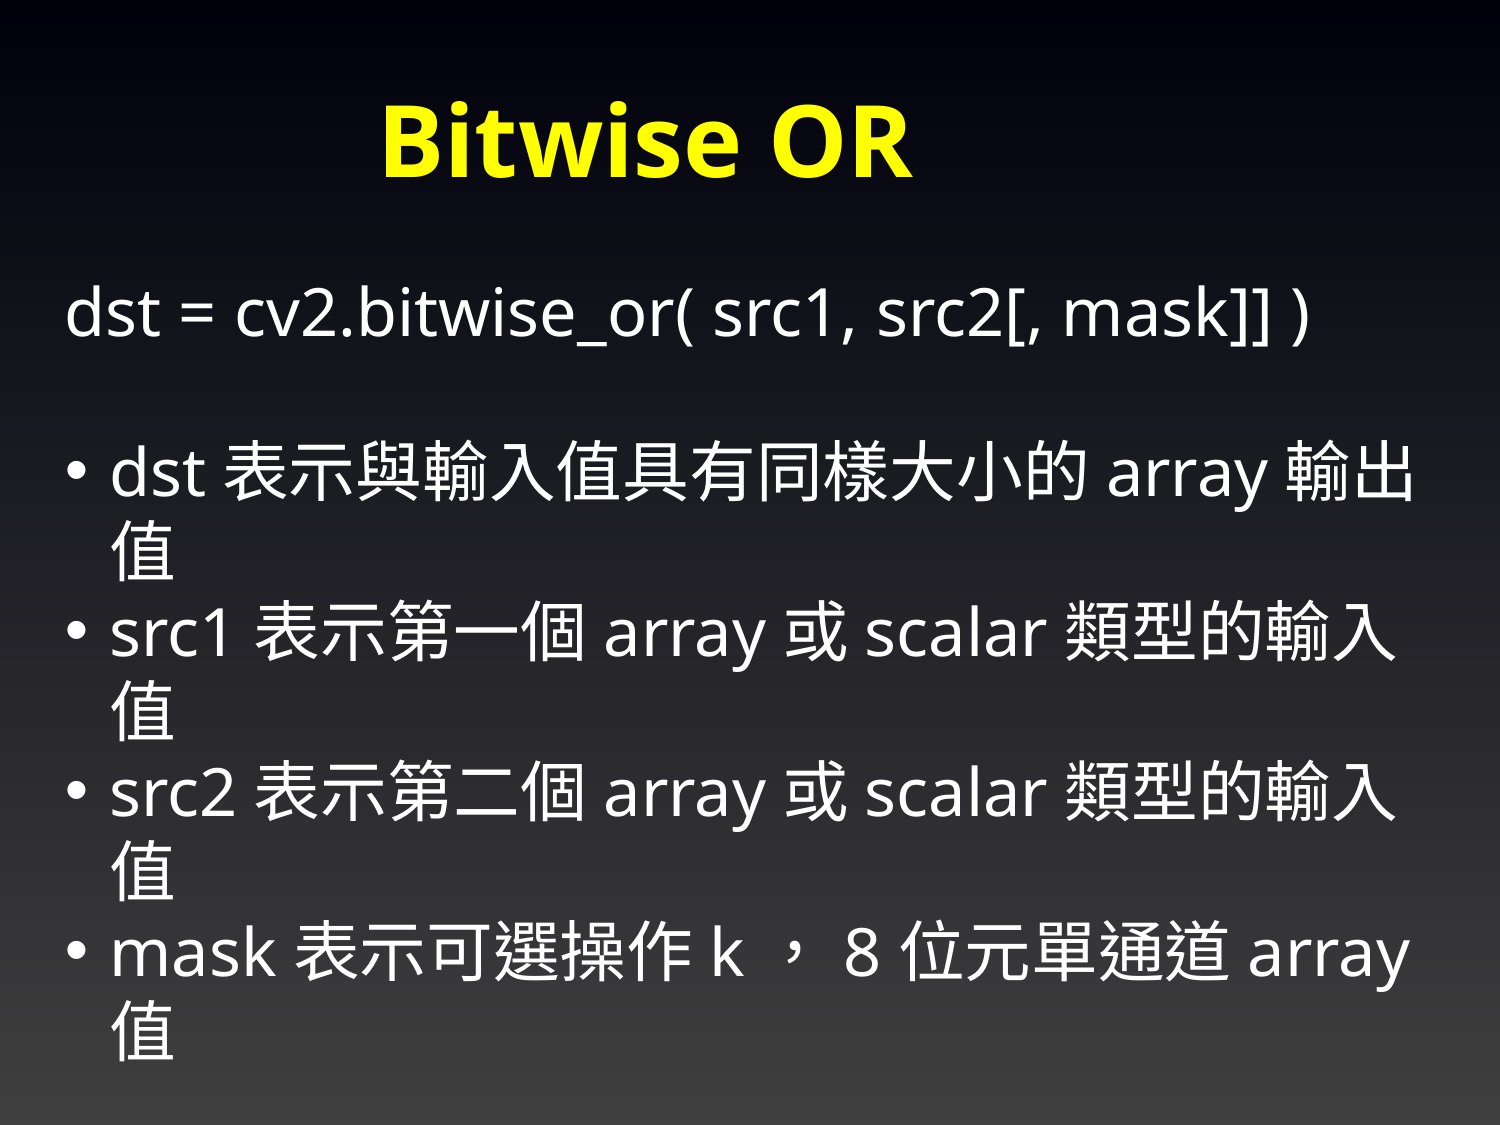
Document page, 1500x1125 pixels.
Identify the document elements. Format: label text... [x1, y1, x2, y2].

text_box Bitwise OR [362, 49, 1275, 213]
text_box dst = cv2.bitwise_or( src1, src2[, mask]] ) dst表示與輸入值具有同樣大小的array輸出值 src1表示第一個array或scalar類型的輸入值 src2表示第二個array或scalar類型的輸入值 mask表示可選操作k，8位元單通道array值 [50, 262, 1450, 1125]
